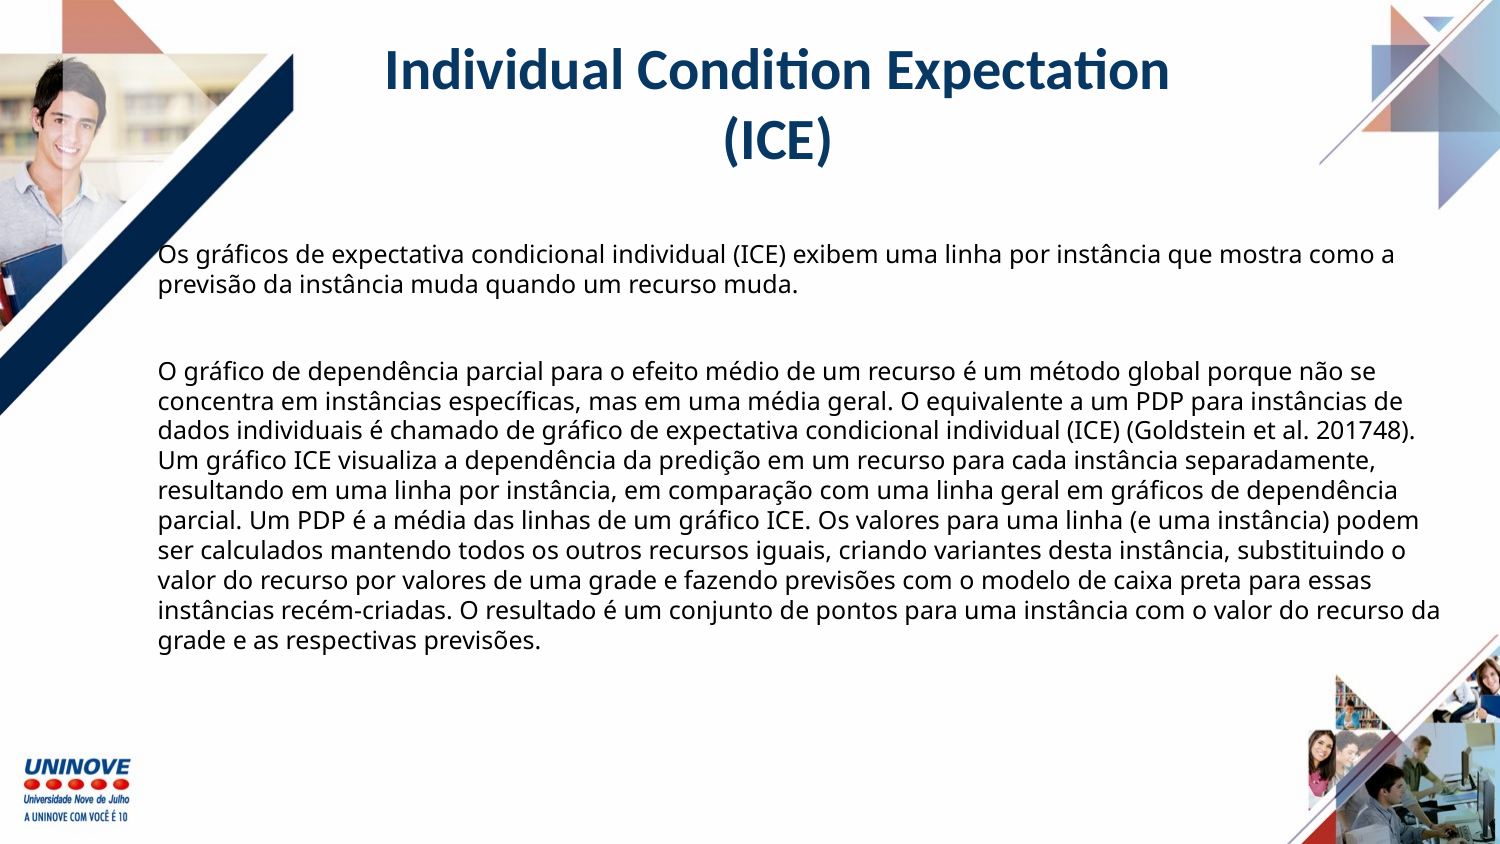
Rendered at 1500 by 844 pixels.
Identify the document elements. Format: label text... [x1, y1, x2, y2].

title Individual Condition Expectation (ICE) [309, 31, 1246, 172]
list Os gráficos de expectativa condicional individual (ICE) exibem uma linha por instância que mostra como a previsão da instância muda quando um recurso muda. O gráfico de dependência parcial para o efeito médio de um recurso é um método global porque não se concentra em instâncias específicas, mas em uma média geral. O equivalente a um PDP para instâncias de dados individuais é chamado de gráfico de expectativa condicional individual (ICE) (Goldstein et al. 201748). Um gráfico ICE visualiza a dependência da predição em um recurso para cada instância separadamente, resultando em uma linha por instância, em comparação com uma linha geral em gráficos de dependência parcial. Um PDP é a média das linhas de um gráfico ICE. Os valores para uma linha (e uma instância) podem ser calculados mantendo todos os outros recursos iguais, criando variantes desta instância, substituindo o valor do recurso por valores de uma grade e fazendo previsões com o modelo de caixa preta para essas instâncias recém-criadas. O resultado é um conjunto de pontos para uma instância com o valor do recurso da grade e as respectivas previsões. [142, 230, 1479, 804]
picture [0, 0, 1500, 844]
